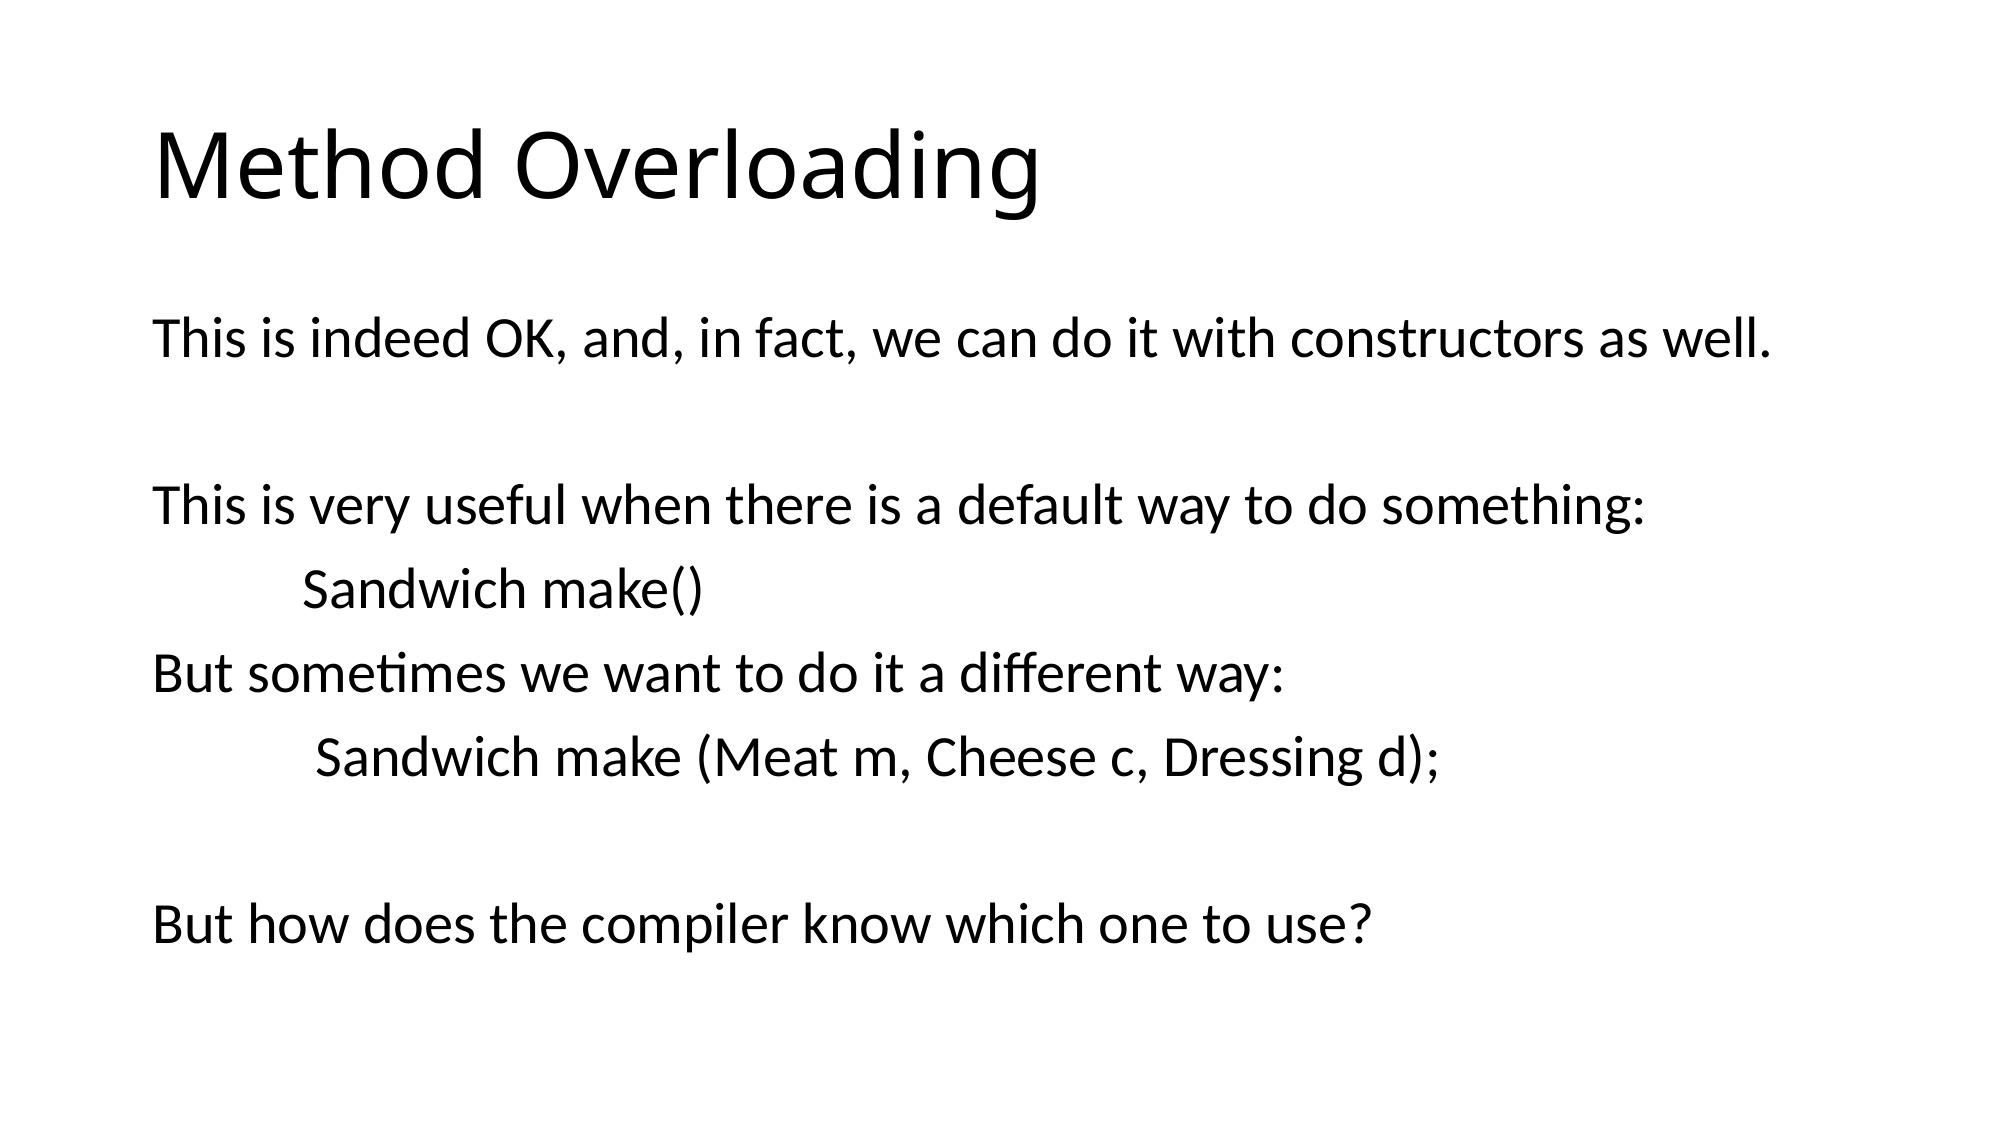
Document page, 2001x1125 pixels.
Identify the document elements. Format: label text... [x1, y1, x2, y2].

list This is indeed OK, and, in fact, we can do it with constructors as well. This is very useful when there is a default way to do something: Sandwich make() But sometimes we want to do it a different way: Sandwich make (Meat m, Cheese c, Dressing d); But how does the compiler know which one to use? [137, 299, 1863, 1014]
title Method Overloading [137, 59, 1863, 278]
